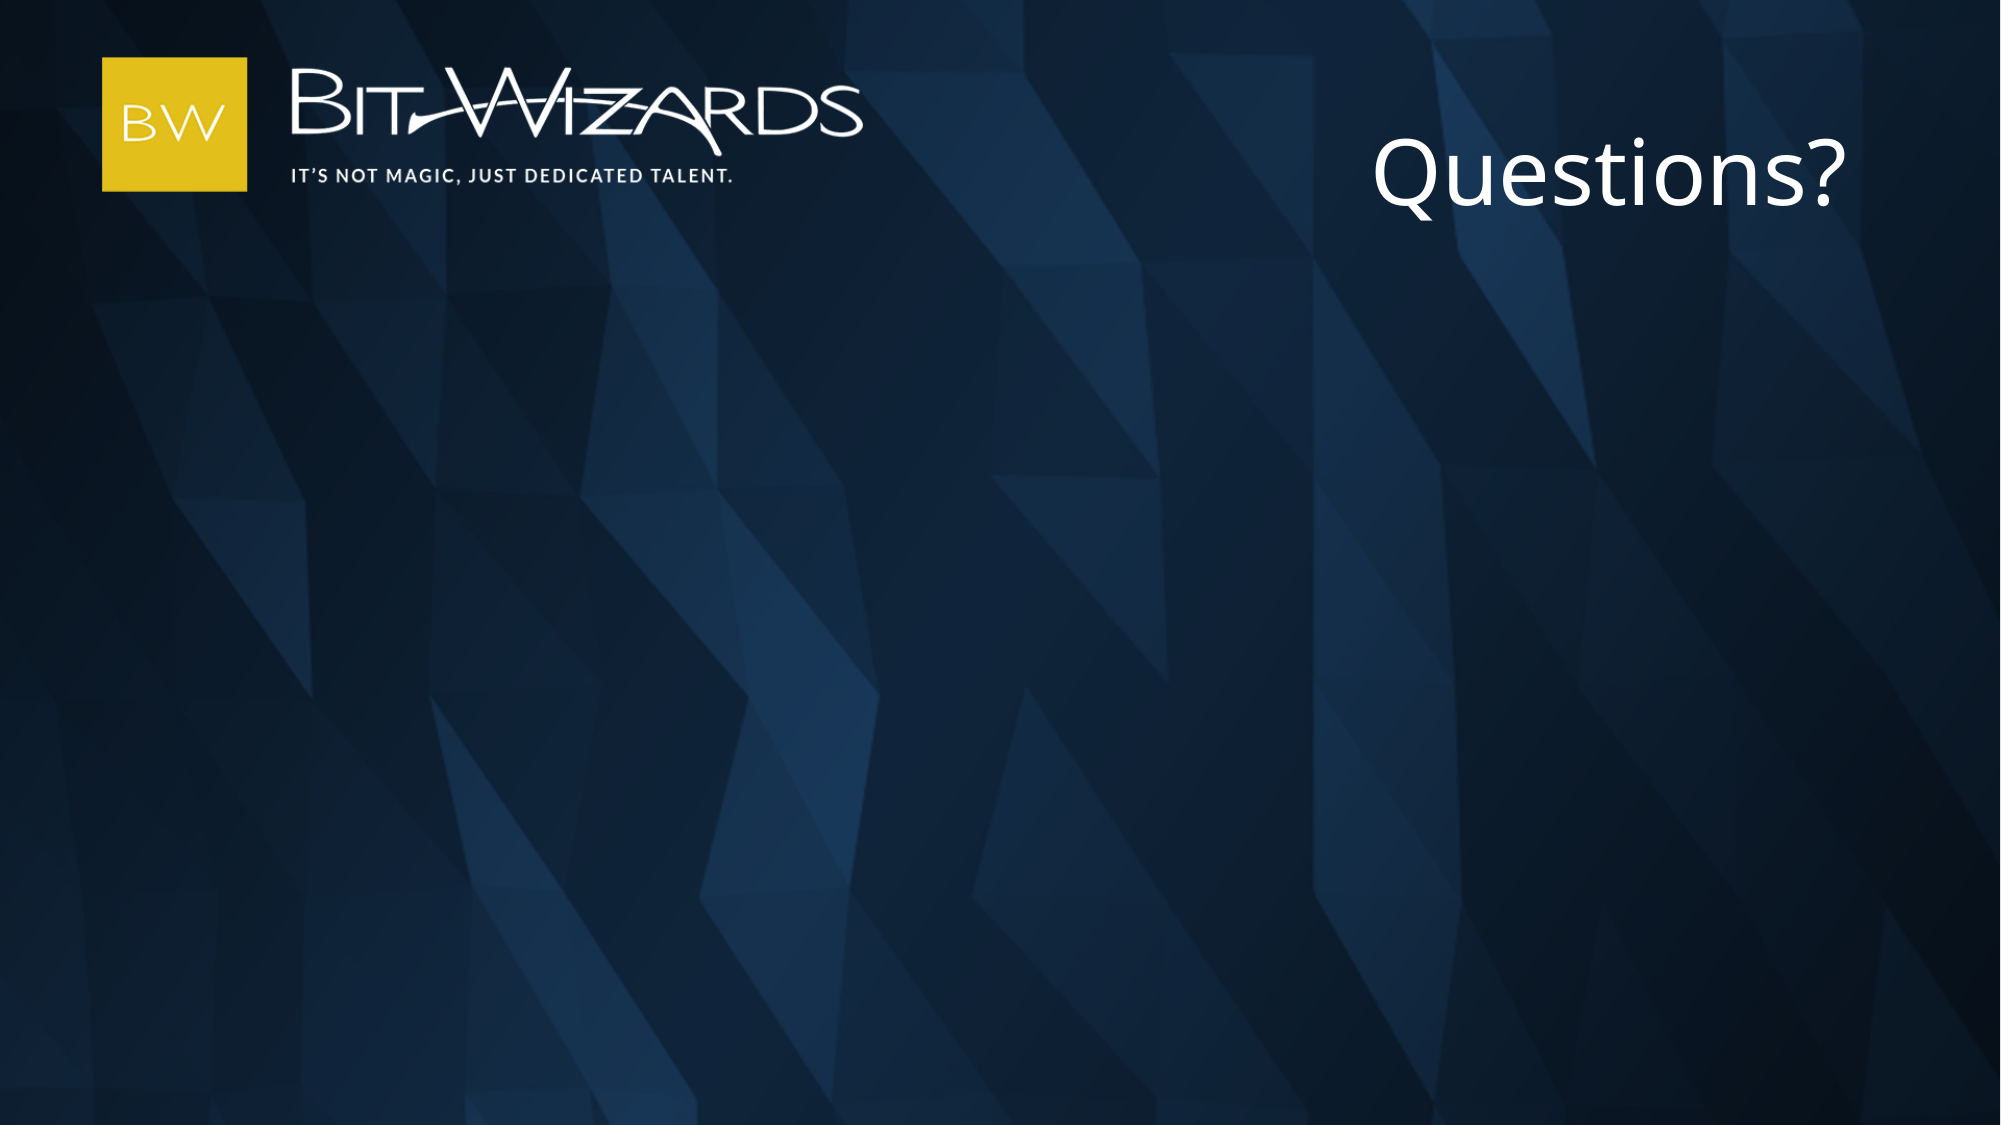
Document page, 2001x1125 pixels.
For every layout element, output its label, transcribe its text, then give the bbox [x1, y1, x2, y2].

text_box Questions? [137, 59, 1863, 278]
picture [0, 0, 2001, 1125]
